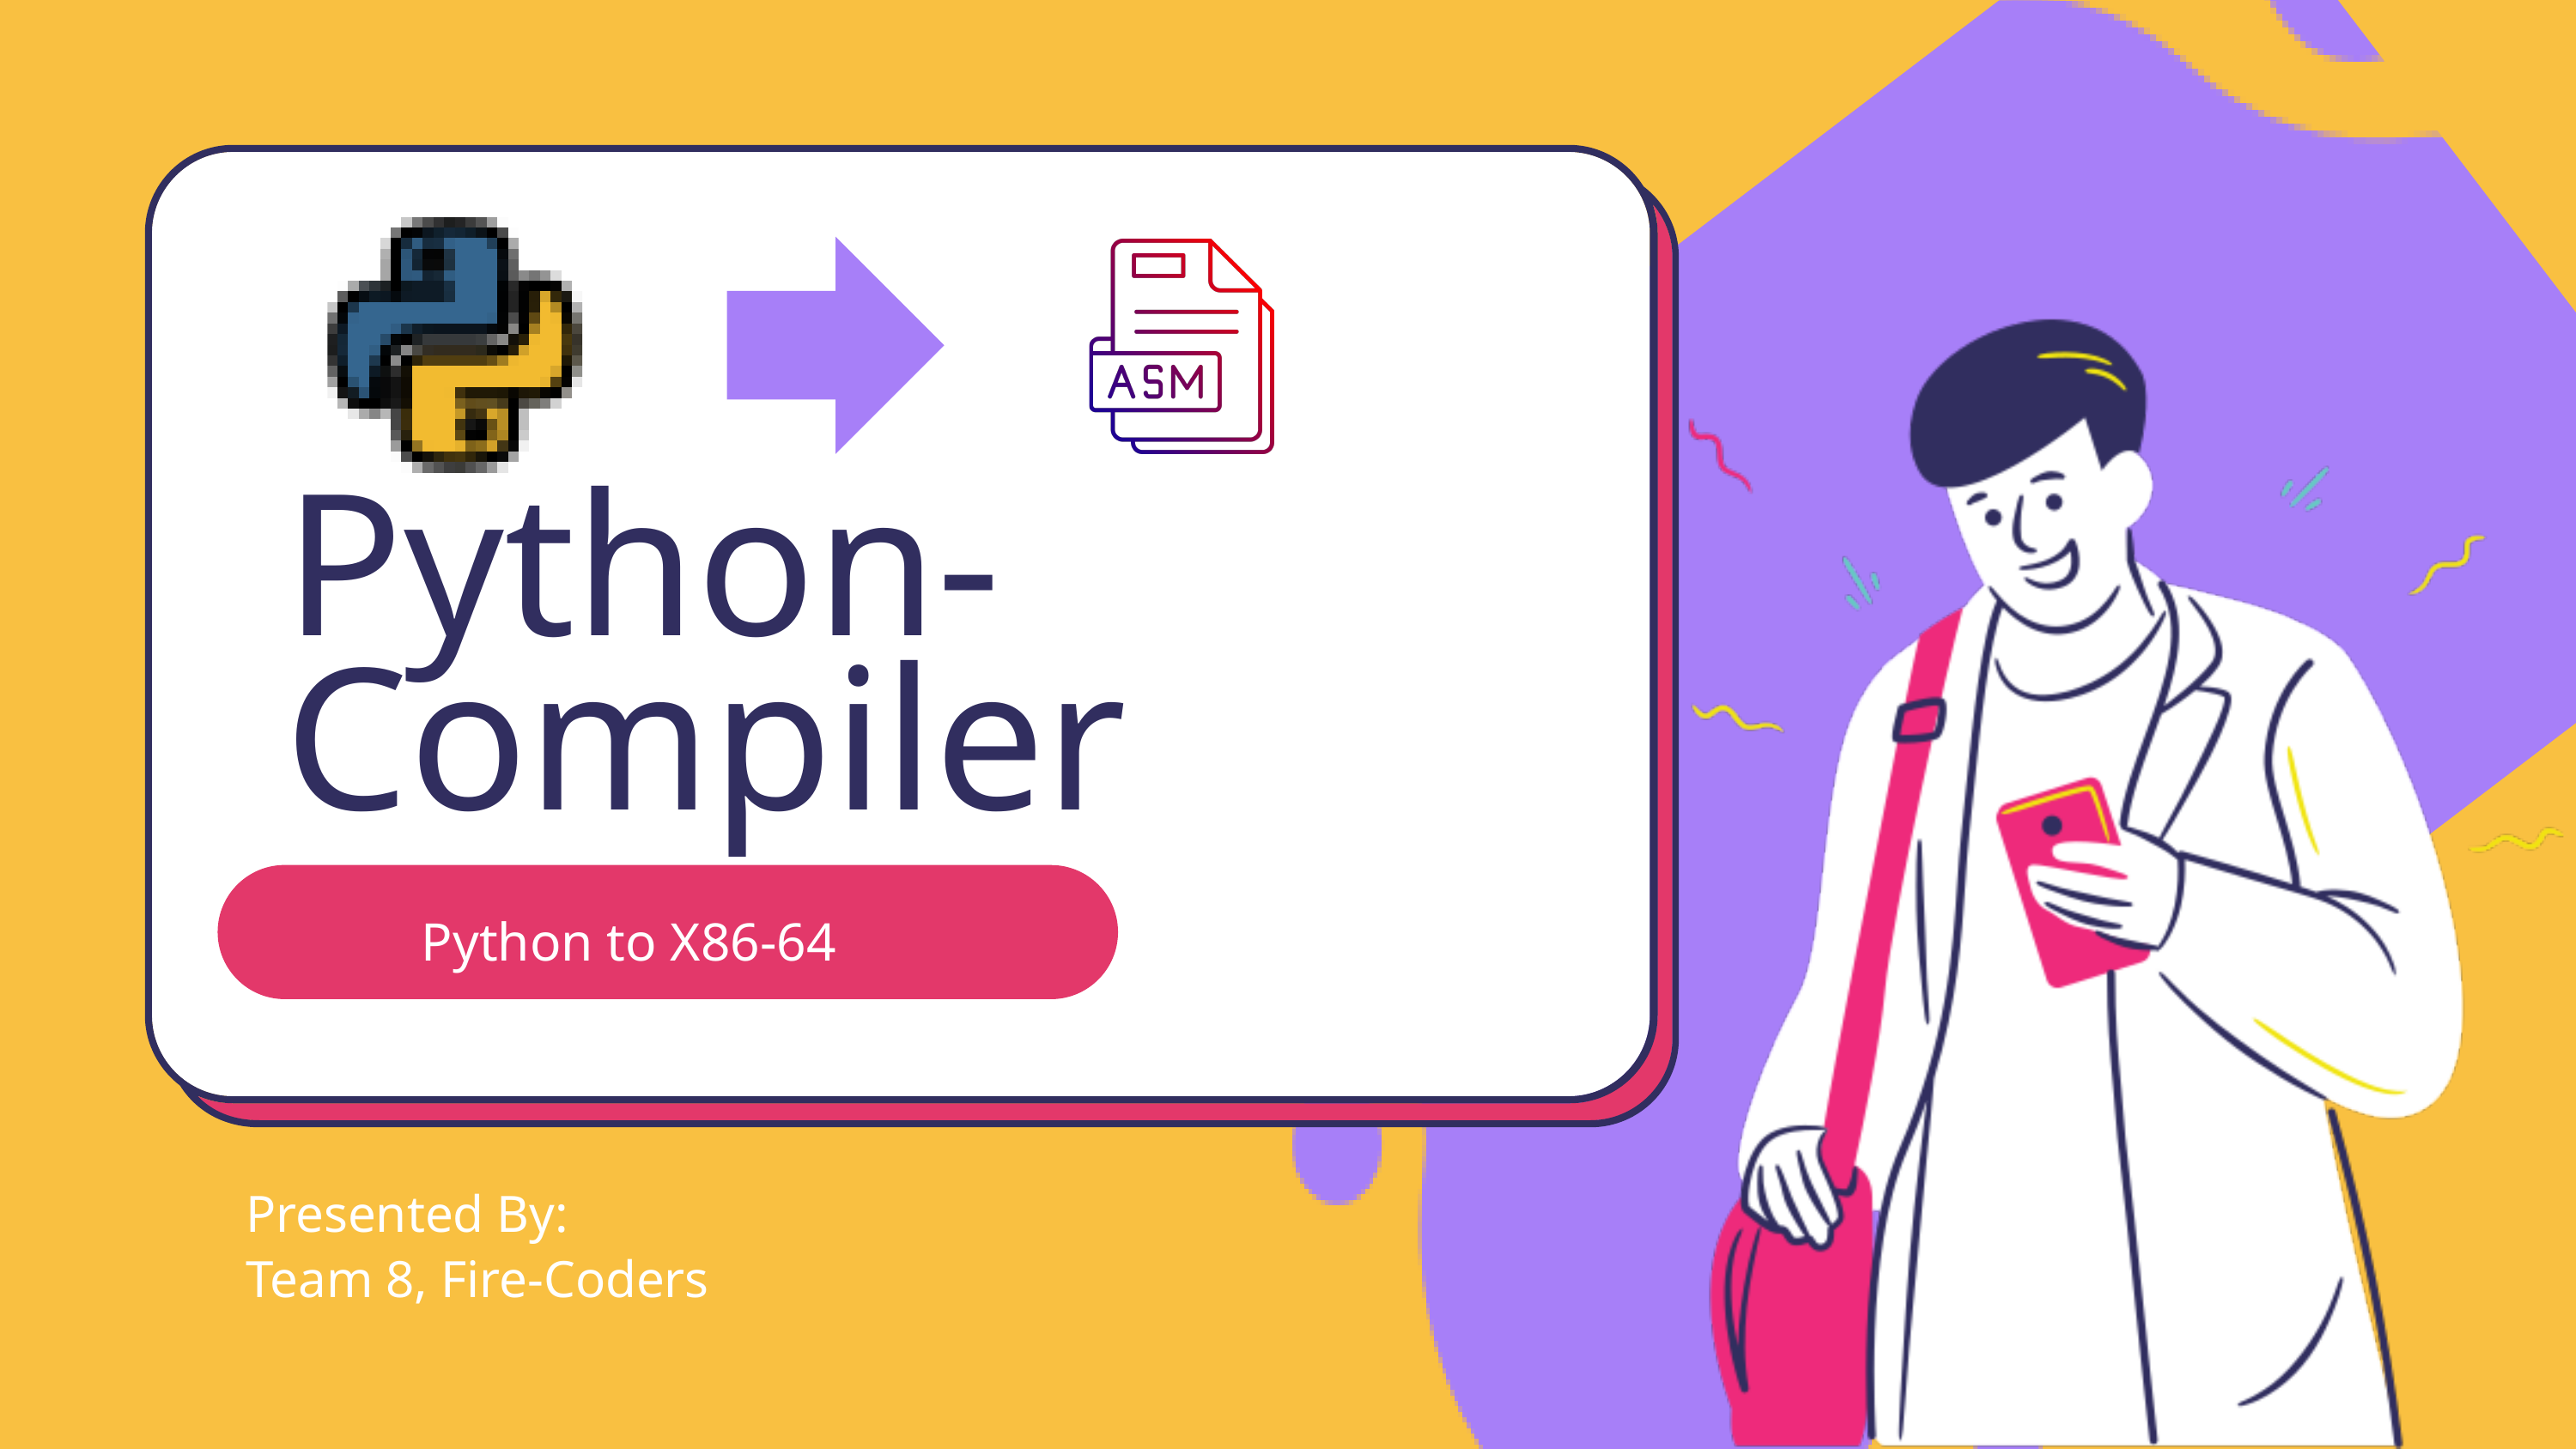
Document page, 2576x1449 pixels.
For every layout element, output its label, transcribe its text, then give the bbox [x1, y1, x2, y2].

text_box [1255, 1135, 1679, 1449]
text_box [726, 236, 945, 454]
text_box [2564, 296, 2576, 732]
text_box [1683, 0, 2546, 273]
text_box [1679, 273, 2564, 1449]
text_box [144, 144, 1680, 1128]
text_box Presented By: Team 8, Fire-Coders [246, 1176, 1077, 1308]
